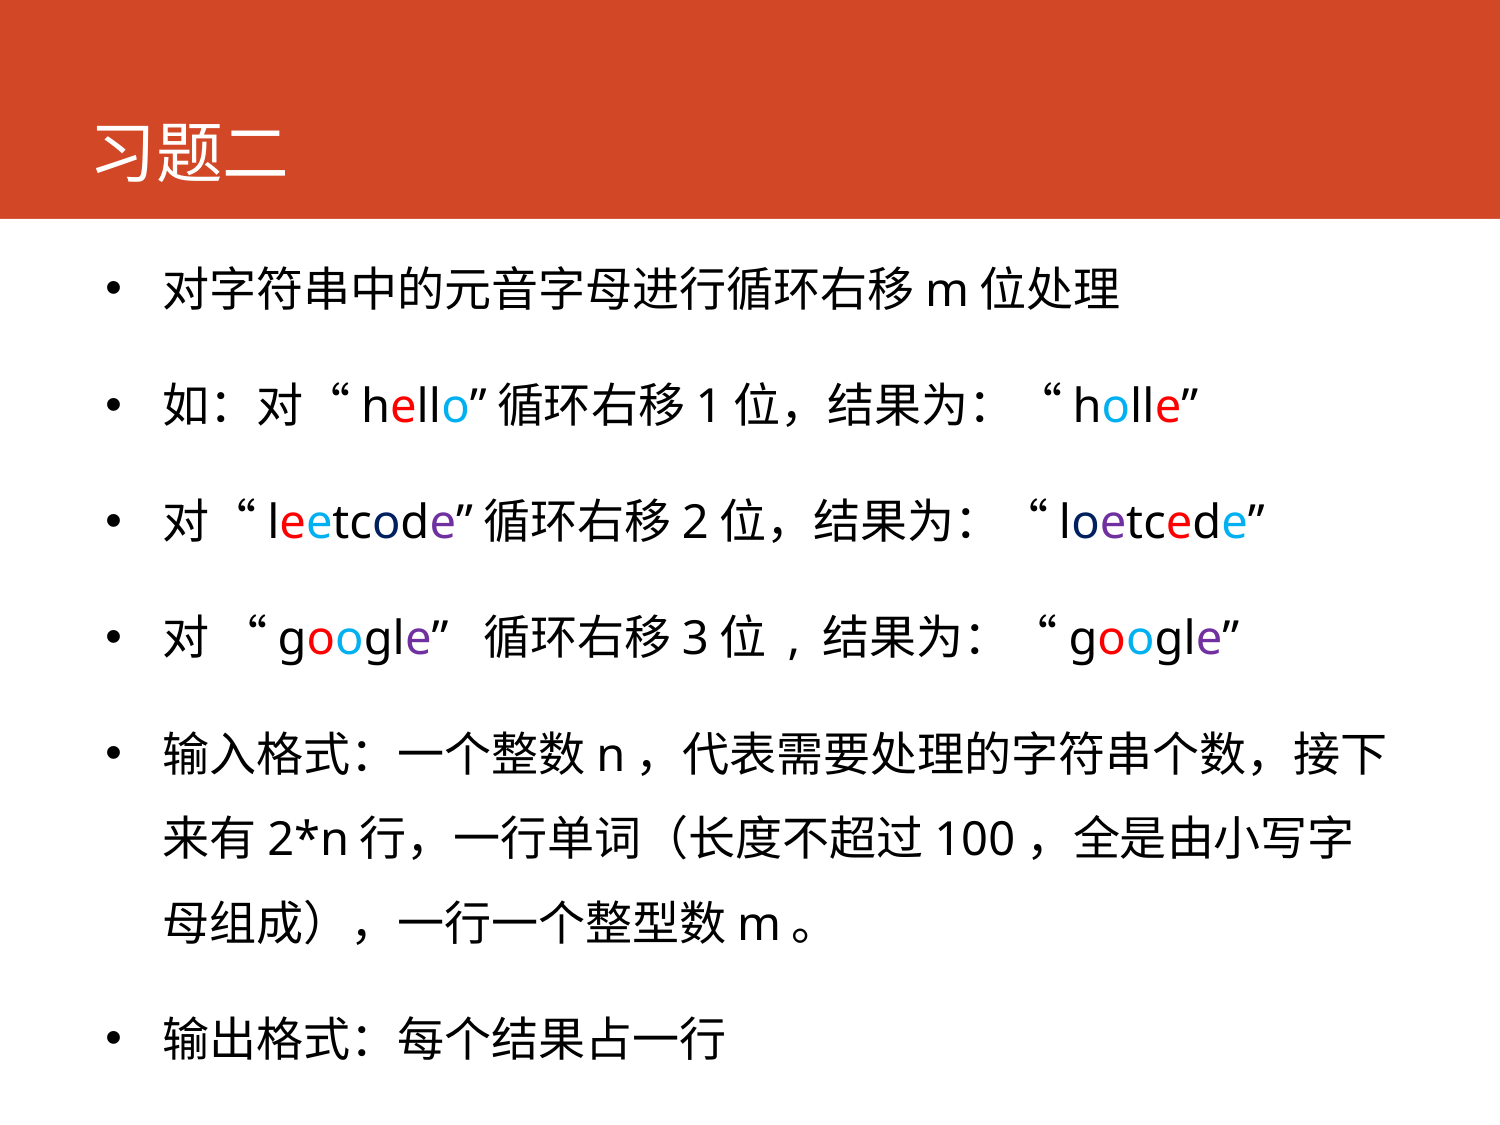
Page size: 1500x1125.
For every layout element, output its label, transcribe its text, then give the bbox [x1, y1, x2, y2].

list 对字符串中的元音字母进行循环右移m位处理 如：对“hello”循环右移1位，结果为：“holle” 对“leetcode”循环右移2位，结果为：“loetcede” 对 “google” 循环右移3位 , 结果为：“google” 输入格式：一个整数n，代表需要处理的字符串个数，接下来有2*n行，一行单词（长度不超过100，全是由小写字母组成），一行一个整型数m。 输出格式：每个结果占一行 [90, 223, 1416, 1078]
title 习题二 [74, 0, 1397, 199]
